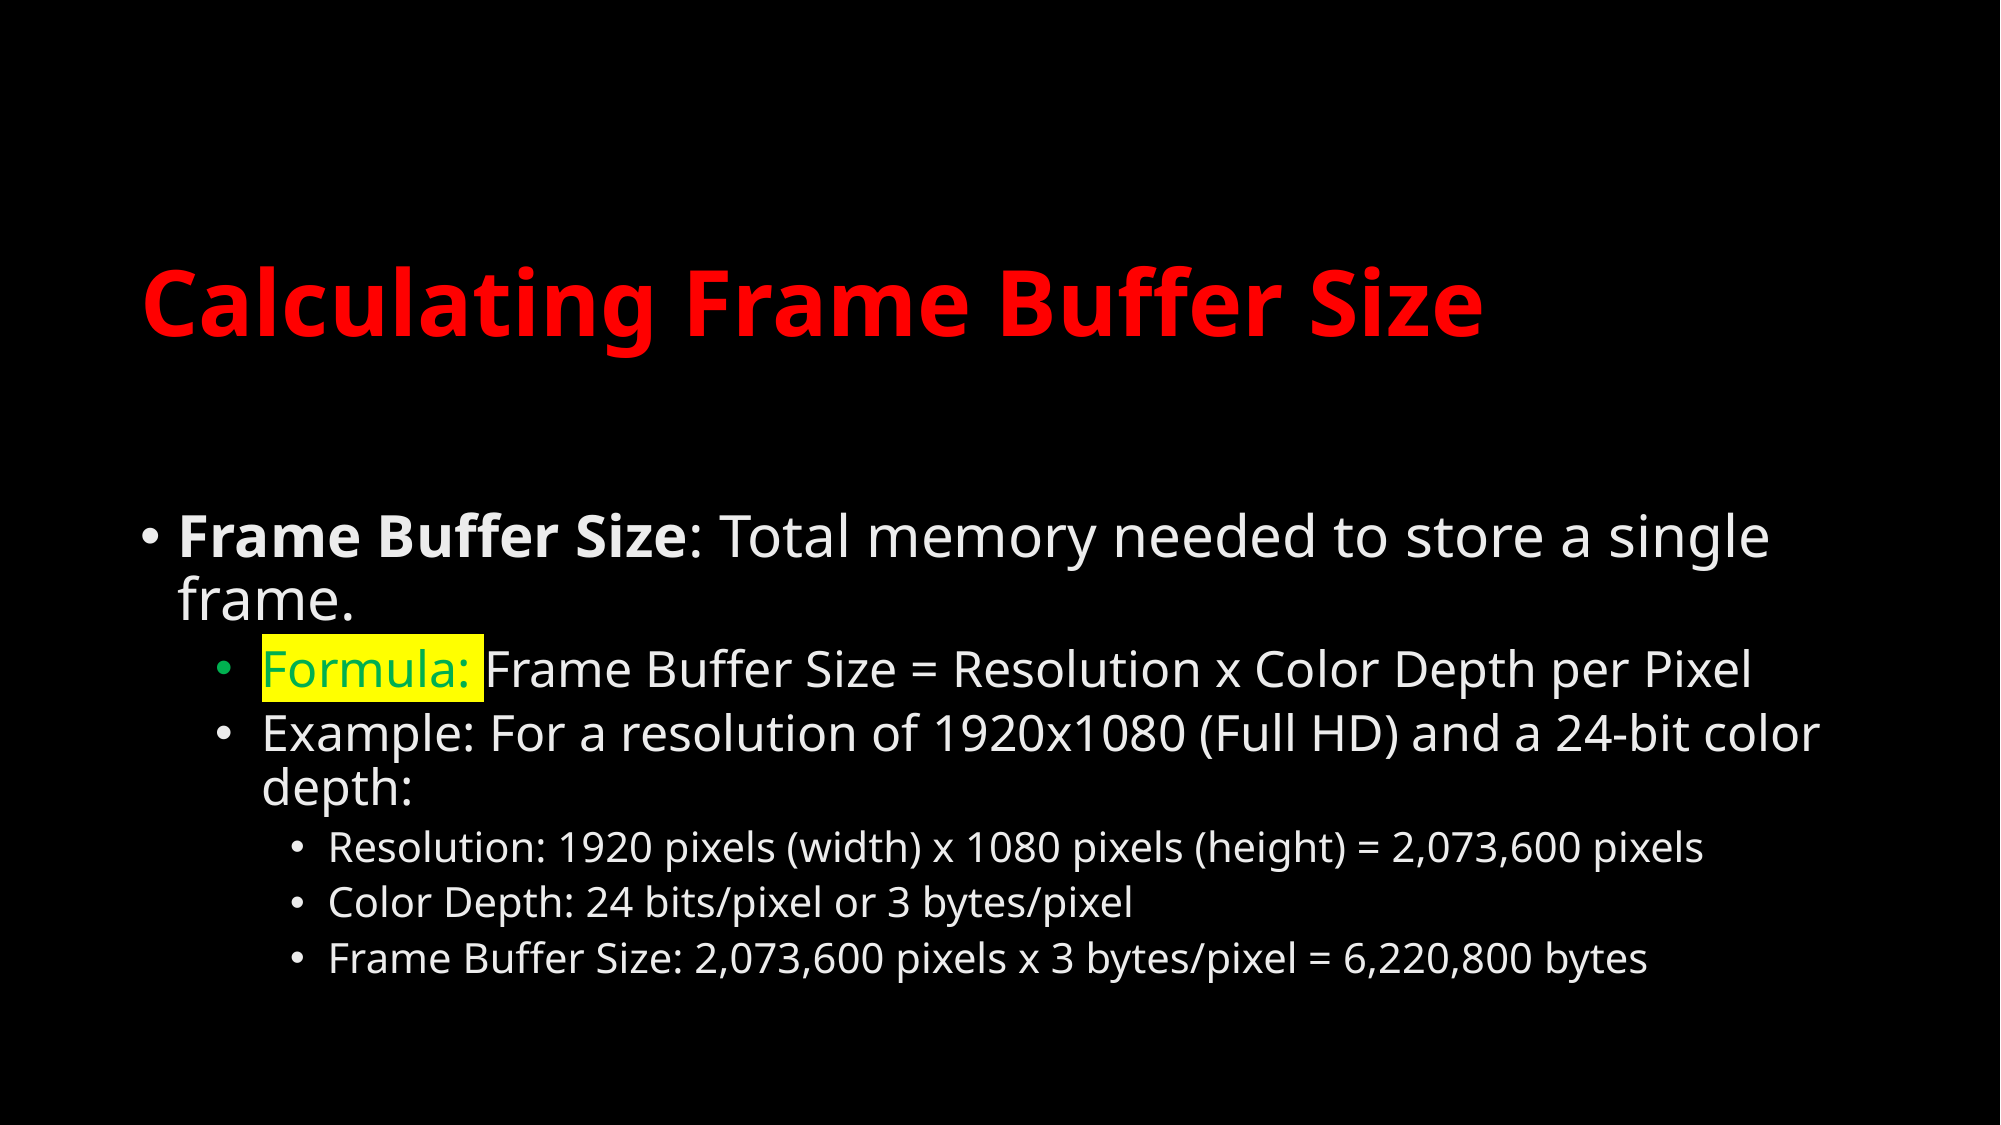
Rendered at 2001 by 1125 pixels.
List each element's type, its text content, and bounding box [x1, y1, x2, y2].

title Calculating Frame Buffer Size [125, 249, 1625, 458]
list Frame Buffer Size: Total memory needed to store a single frame. Formula: Frame Buffer Size = Resolution x Color Depth per Pixel Example: For a resolution of 1920x1080 (Full HD) and a 24-bit color depth: Resolution: 1920 pixels (width) x 1080 pixels (height) = 2,073,600 pixels Color Depth: 24 bits/pixel or 3 bytes/pixel Frame Buffer Size: 2,073,600 pixels x 3 bytes/pixel = 6,220,800 bytes [125, 500, 1875, 1000]
